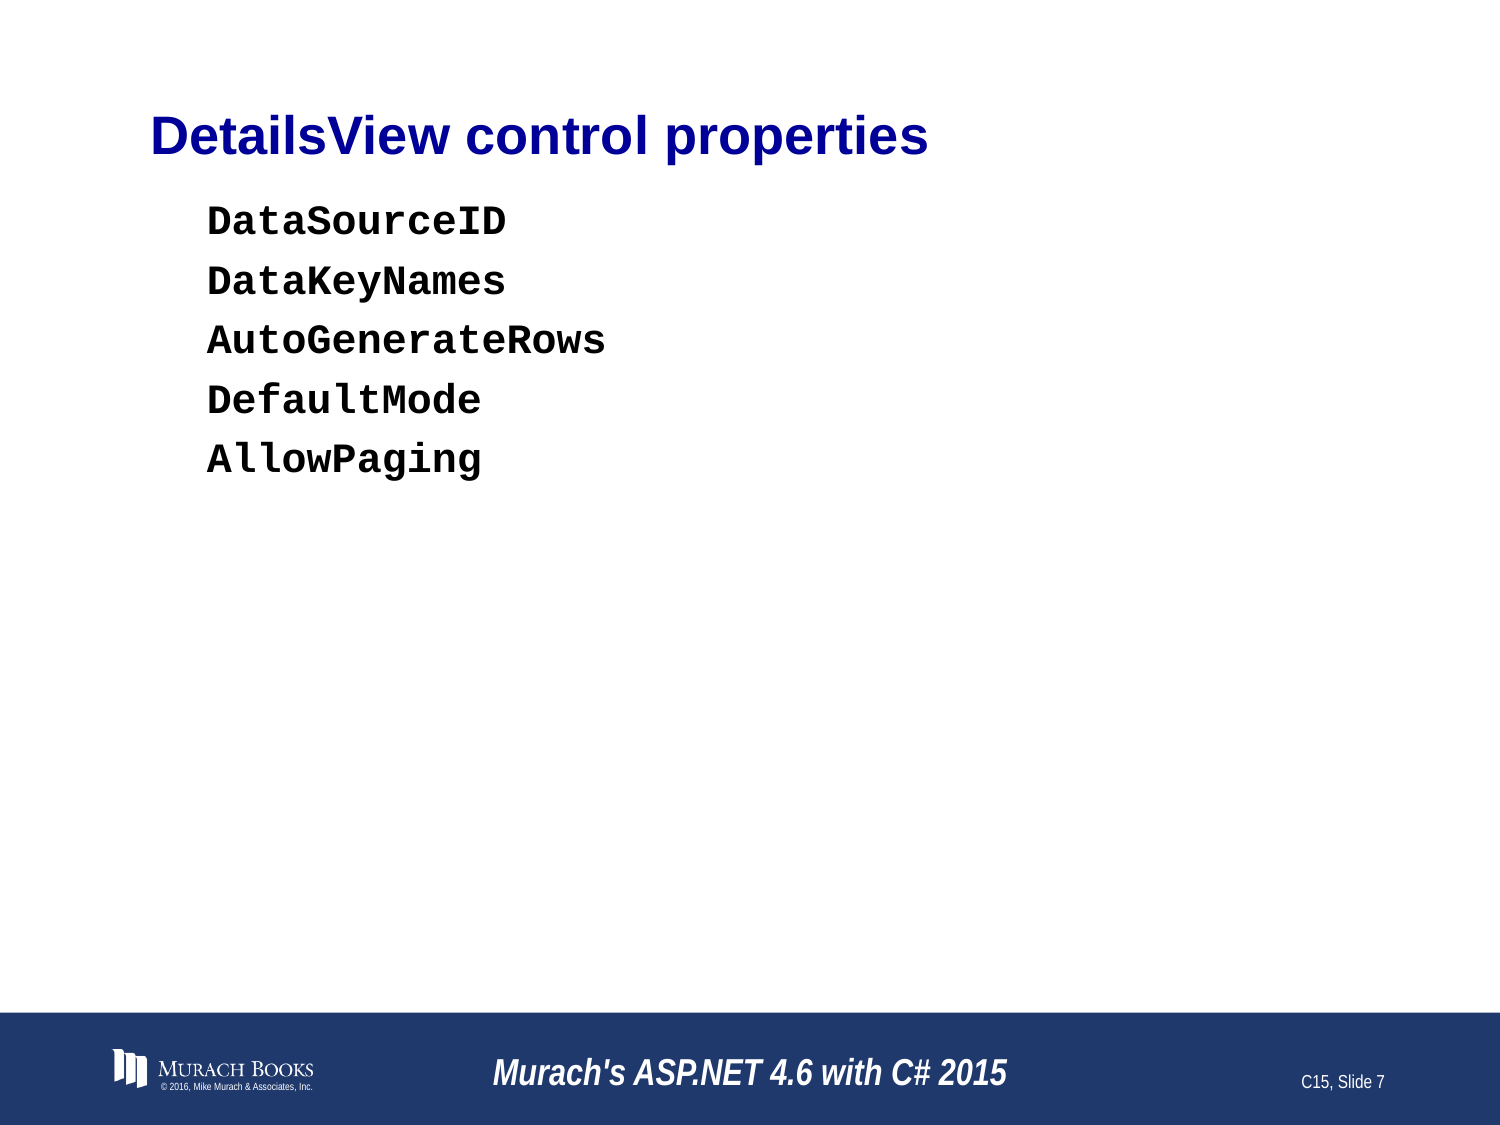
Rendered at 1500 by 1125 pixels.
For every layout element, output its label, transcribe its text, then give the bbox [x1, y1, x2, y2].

title DetailsView control properties [150, 99, 1350, 166]
slide_number Murach's ASP.NET 4.6 with C# 2015 [463, 1025, 1050, 1100]
footer © 2016, Mike Murach & Associates, Inc. [12, 1025, 463, 1100]
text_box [149, 199, 1276, 521]
slide_number C15, Slide 7 [1087, 1025, 1400, 1100]
